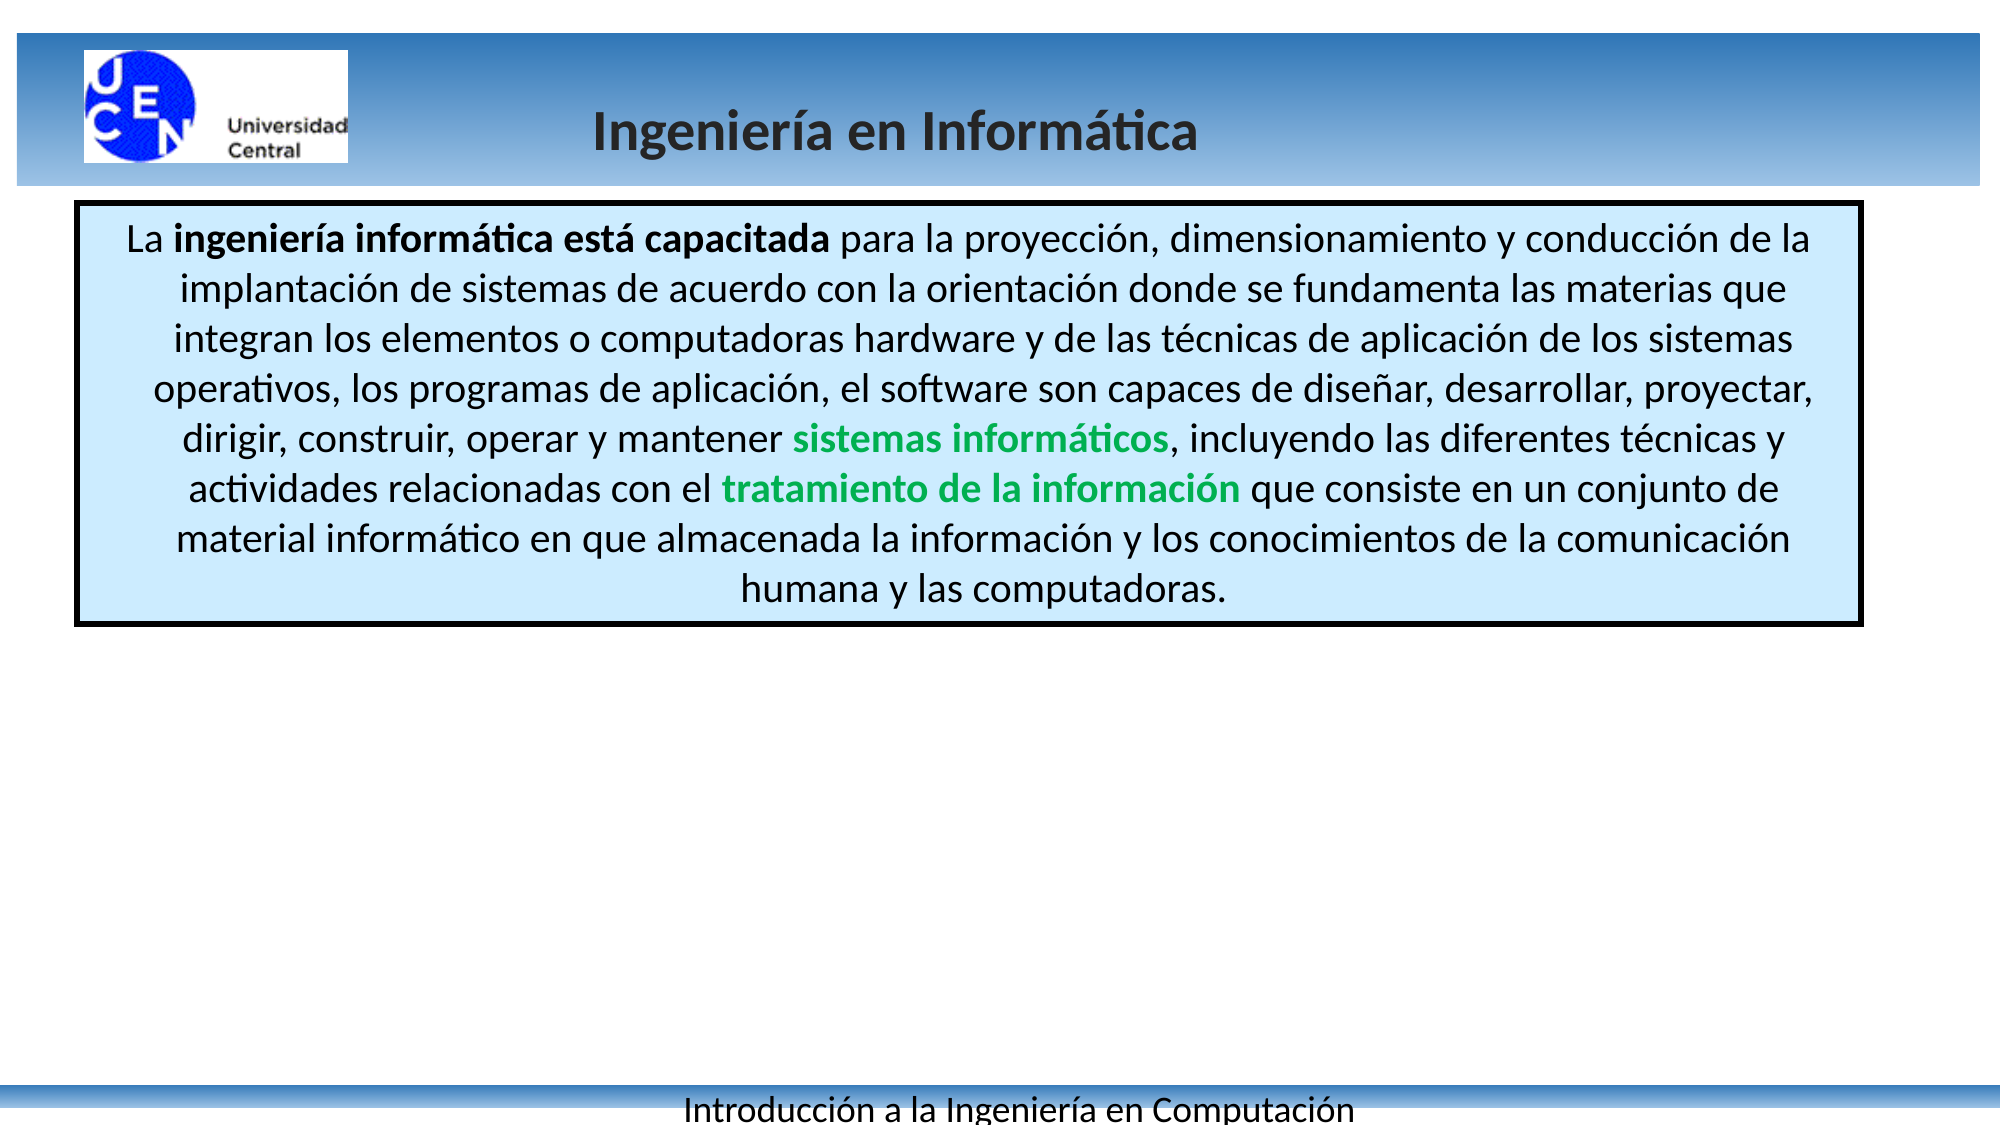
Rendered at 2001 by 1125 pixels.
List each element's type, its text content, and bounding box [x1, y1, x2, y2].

text_box Ingeniería en Informática [564, 84, 1383, 170]
text_box La ingeniería informática está capacitada para la proyección, dimensionamiento y conducción de la implantación de sistemas de acuerdo con la orientación donde se fundamenta las materias que integran los elementos o computadoras hardware y de las técnicas de aplicación de los sistemas operativos, los programas de aplicación, el software son capaces de diseñar, desarrollar, proyectar, dirigir, construir, operar y mantener sistemas informáticos, incluyendo las diferentes técnicas y actividades relacionadas con el tratamiento de la información que consiste en un conjunto de material informático en que almacenada la información y los conocimientos de la comunicación humana y las computadoras. [77, 203, 1861, 625]
picture [84, 50, 348, 163]
